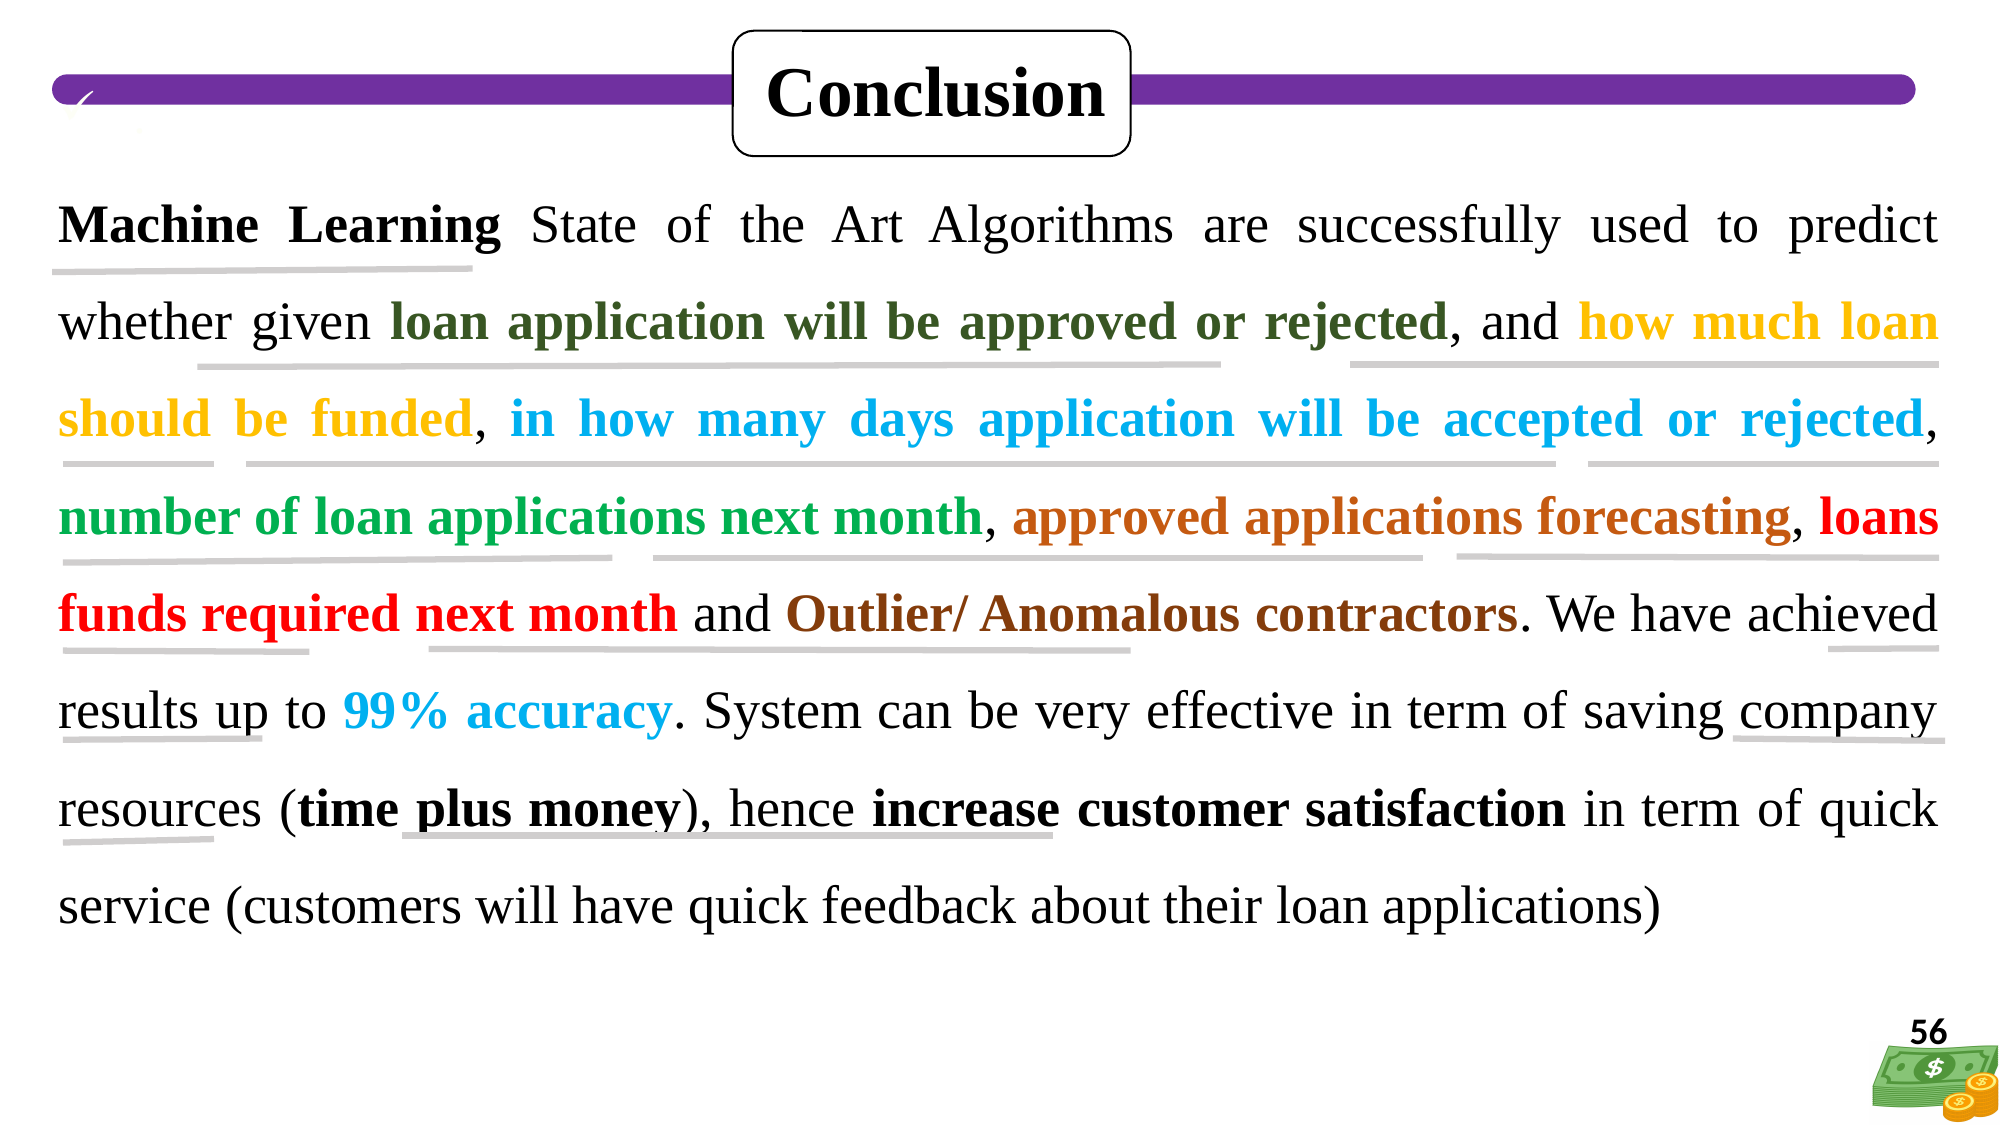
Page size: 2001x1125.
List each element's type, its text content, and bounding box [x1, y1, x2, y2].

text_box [62, 557, 613, 563]
text_box [1132, 73, 1917, 106]
picture [1869, 1041, 2001, 1125]
text_box [51, 73, 731, 86]
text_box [51, 268, 473, 273]
subtitle . [43, 86, 742, 309]
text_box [62, 839, 214, 843]
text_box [732, 30, 1131, 157]
slide_number 56 [1890, 999, 1963, 1060]
title Machine Learning State of the Art Algorithms are successfully used to predict whether given loan application will be approved or rejected, and how much loan should be funded, in how many days application will be accepted or rejected, number of loan applications next month, approved applications forecasting, loans funds required next month and Outlier/ Anomalous contractors. We have achieved results up to 99% accuracy. System can be very effective in term of saving company resources (time plus money), hence increase customer satisfaction in term of quick service (customers will have quick feedback about their loan applications) [43, 113, 1955, 942]
